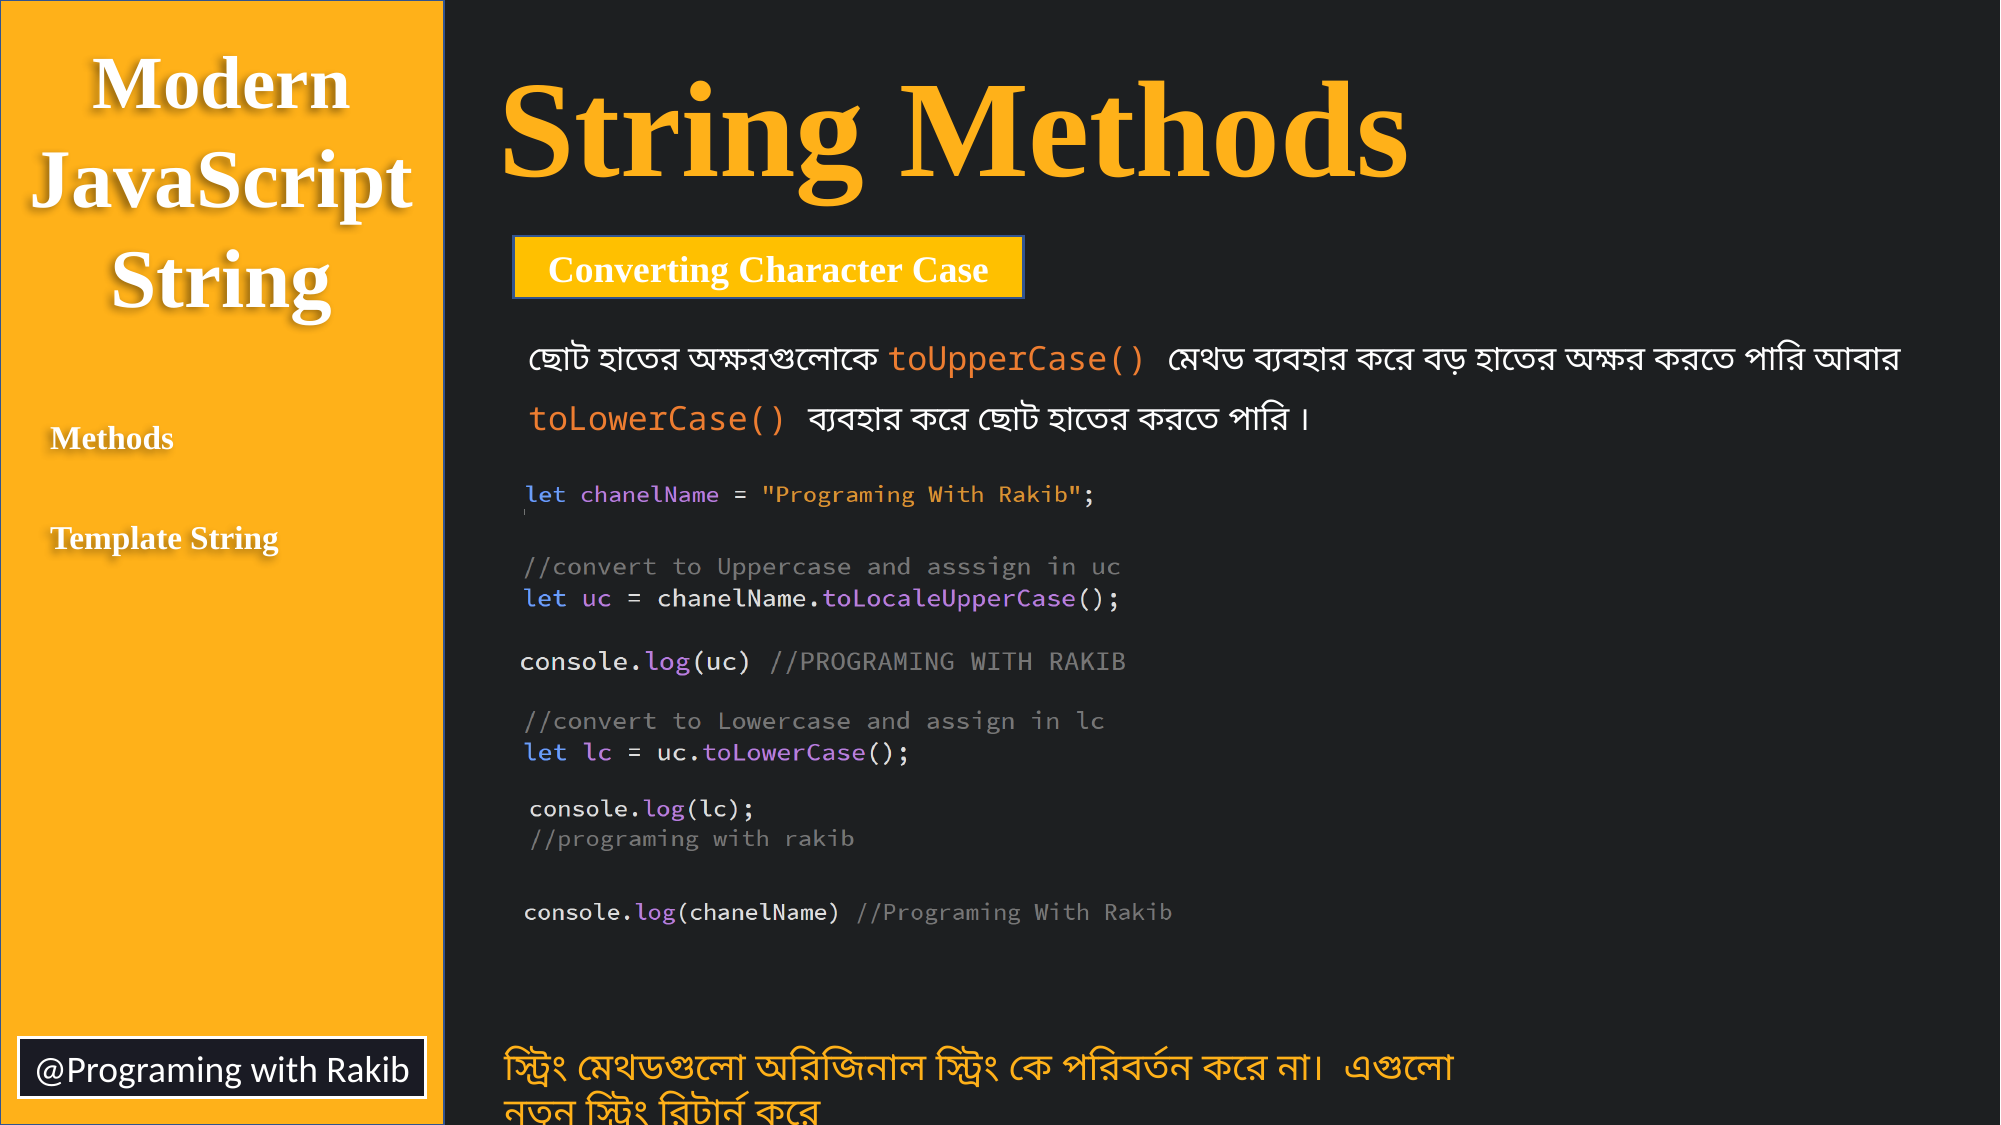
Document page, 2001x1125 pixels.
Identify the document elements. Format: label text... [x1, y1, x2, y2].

text_box স্ট্রিং মেথডগুলো অরিজিনাল স্ট্রিং কে পরিবর্তন করে না। এগুলো নতুন স্ট্রিং রিটার্ন করে [489, 1035, 1511, 1125]
text_box Modern JavaScript String [14, 26, 429, 432]
text_box String Methods [483, 31, 1873, 211]
text_box [0, 0, 445, 1125]
picture [517, 894, 1194, 932]
text_box Converting Character Case [512, 235, 1025, 299]
picture [513, 477, 1119, 515]
text_box ছোট হাতের অক্ষরগুলোকে toUpperCase() মেথড ব্যবহার করে বড় হাতের অক্ষর করতে পারি আবার toLowerCase() ব্যবহার করে ছোট হাতের করতে পারি । [513, 309, 1991, 445]
picture [513, 640, 1155, 683]
picture [511, 553, 1139, 621]
picture [515, 700, 1128, 775]
picture [513, 791, 940, 859]
text_box @Programing with Rakib [17, 1036, 427, 1099]
text_box Methods Template String [35, 349, 311, 564]
